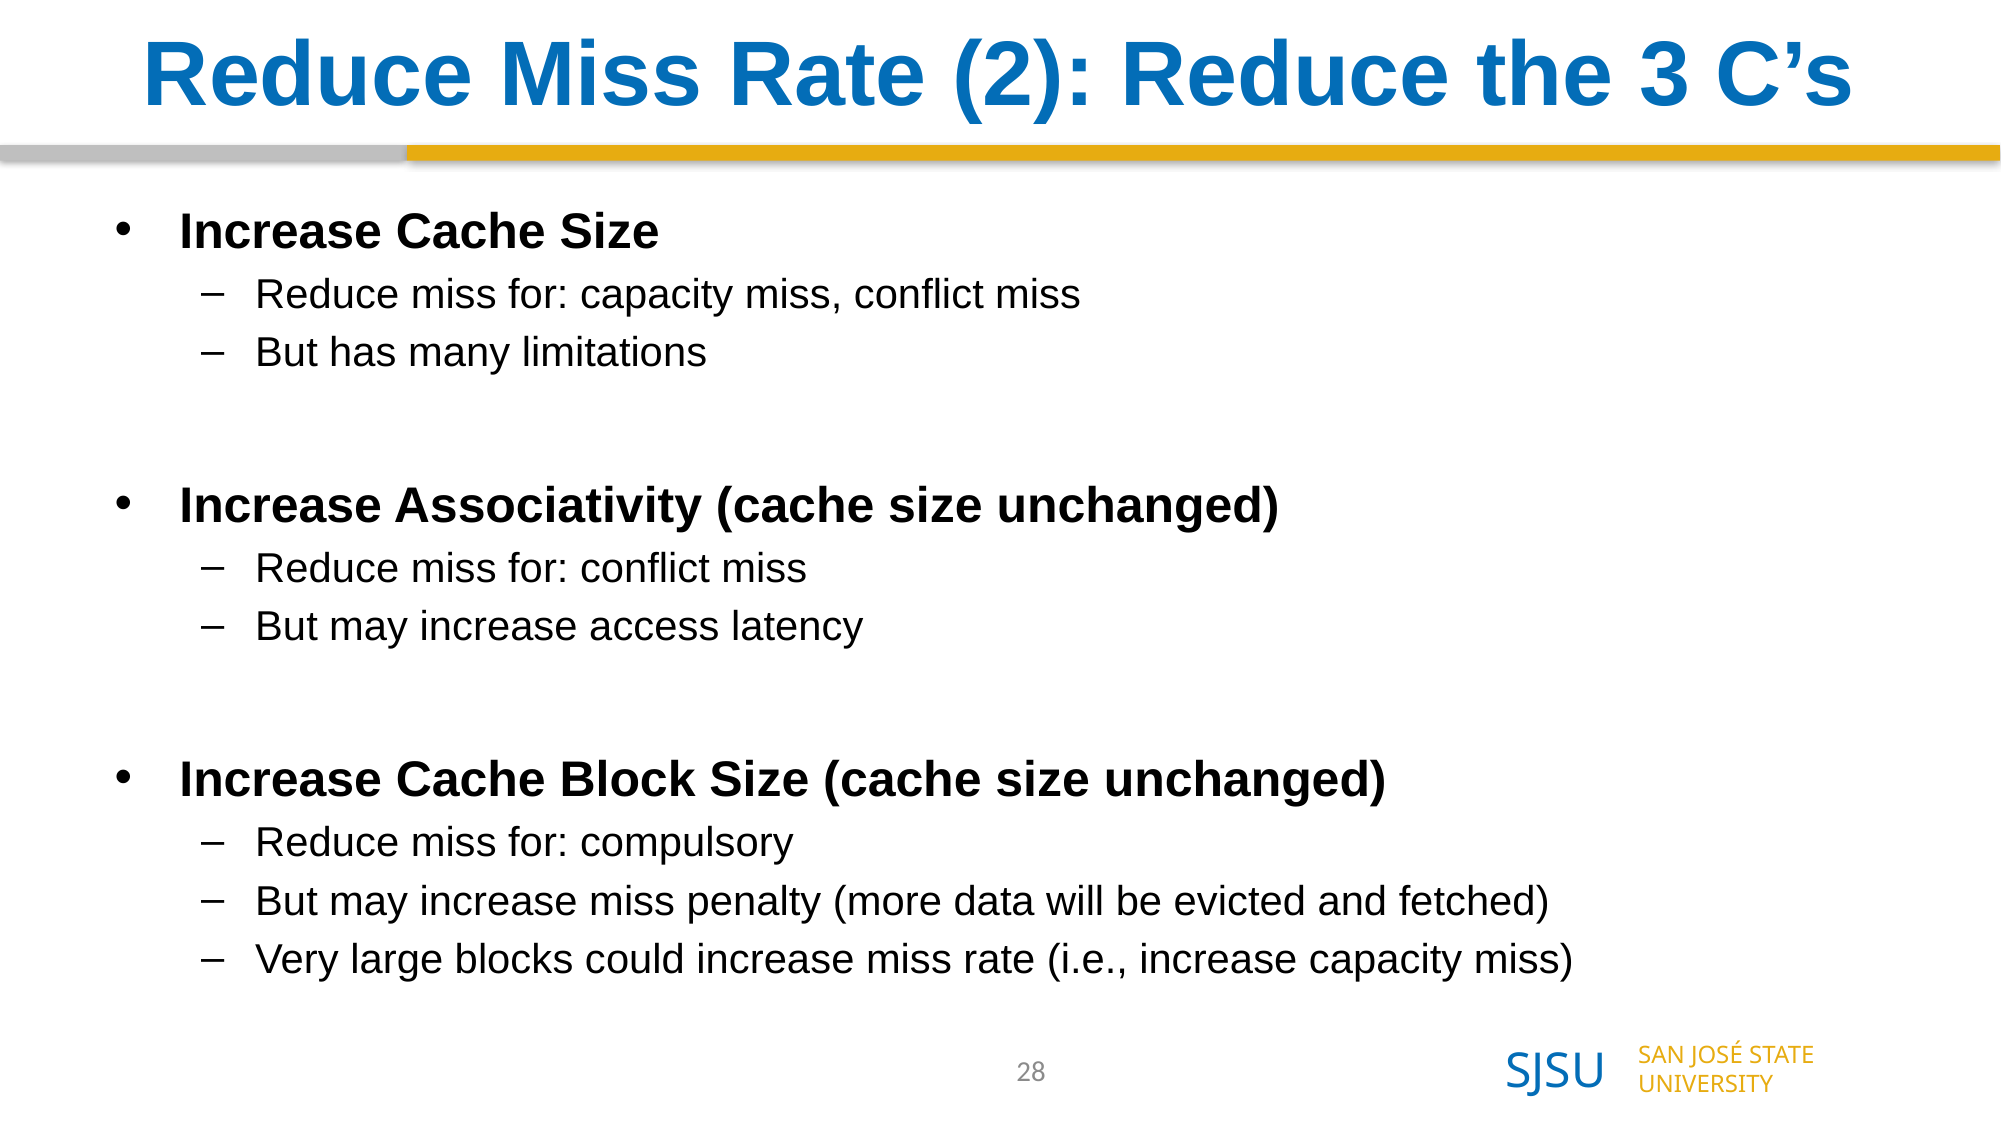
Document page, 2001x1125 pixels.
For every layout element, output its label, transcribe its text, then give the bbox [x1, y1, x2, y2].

slide_number 28 [797, 1040, 1265, 1100]
title Reduce Miss Rate (2): Reduce the 3 C’s [99, 11, 1900, 126]
list Increase Cache Size Reduce miss for: capacity miss, conflict miss But has many limitations Increase Associativity (cache size unchanged) Reduce miss for: conflict miss But may increase access latency Increase Cache Block Size (cache size unchanged) Reduce miss for: compulsory But may increase miss penalty (more data will be evicted and fetched) Very large blocks could increase miss rate (i.e., increase capacity miss) [99, 190, 1900, 1005]
